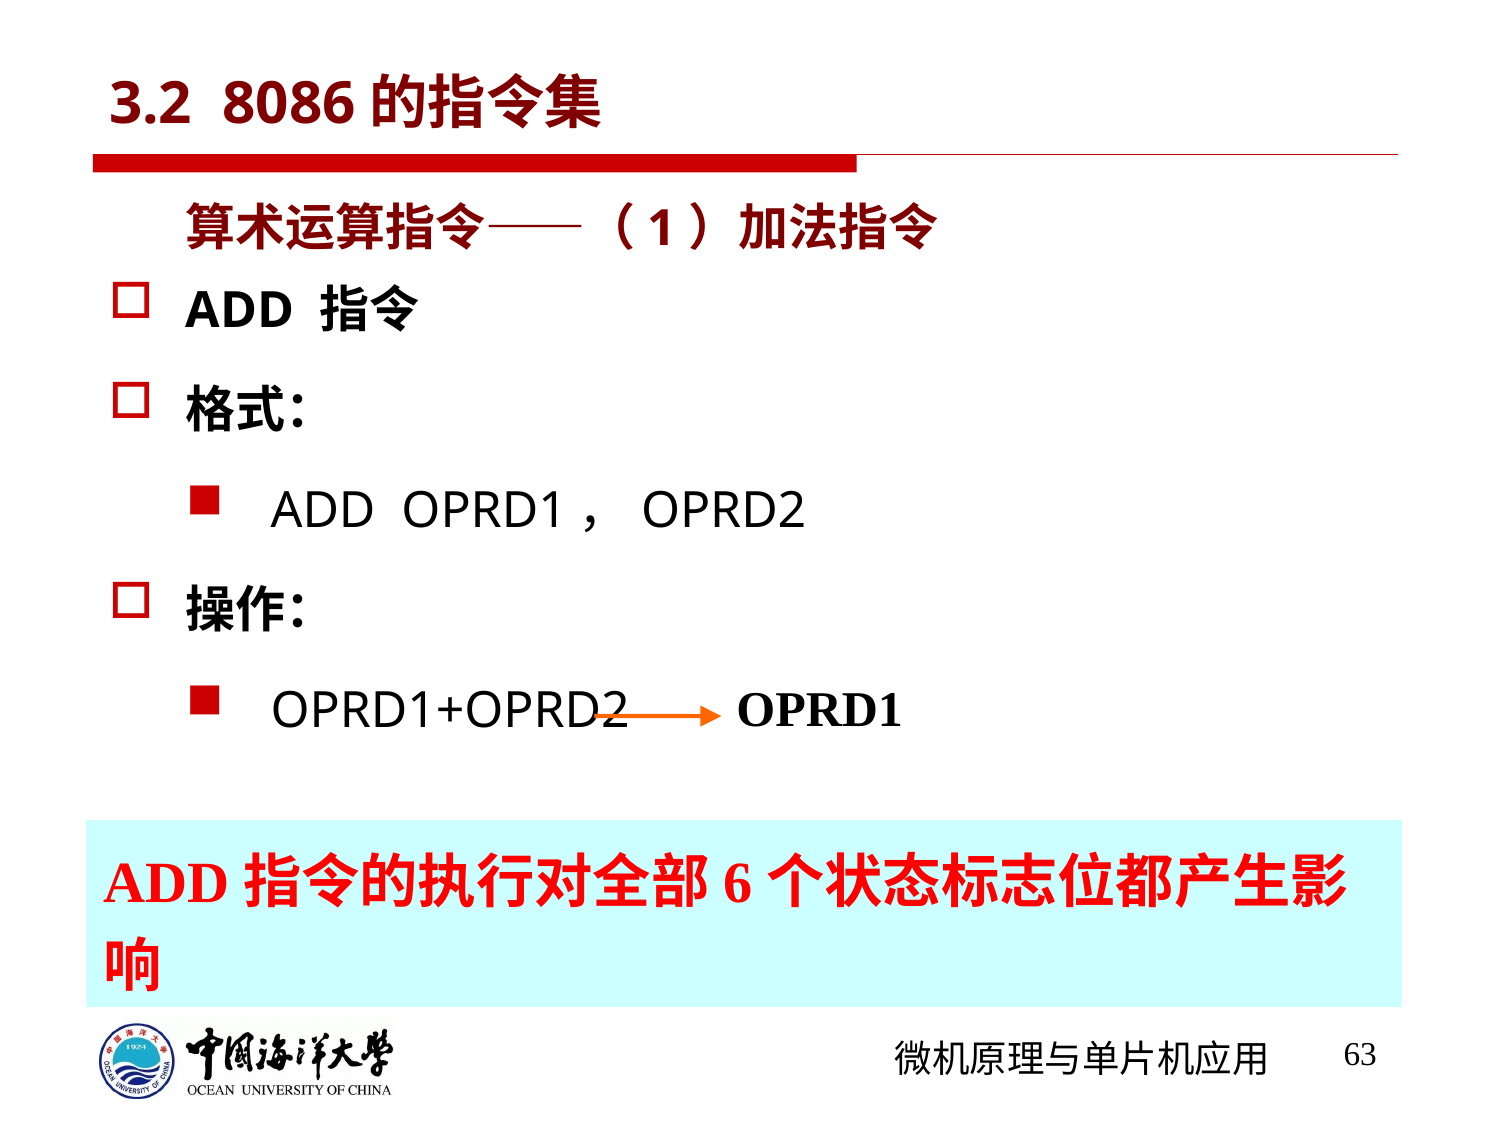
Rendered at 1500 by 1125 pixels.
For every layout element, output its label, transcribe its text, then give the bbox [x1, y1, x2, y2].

picture [99, 1017, 396, 1099]
title 3.2 8086的指令集 [94, 30, 1407, 143]
text_box OPRD1 [721, 668, 1123, 744]
slide_number 63 [1328, 1024, 1448, 1103]
text_box ADD指令的执行对全部6个状态标志位都产生影响 [88, 822, 1400, 1006]
text_box [596, 705, 721, 727]
list 算术运算指令——（1）加法指令 ADD 指令 格式： ADD OPRD1，OPRD2 操作： OPRD1+OPRD2 [93, 172, 1407, 1000]
